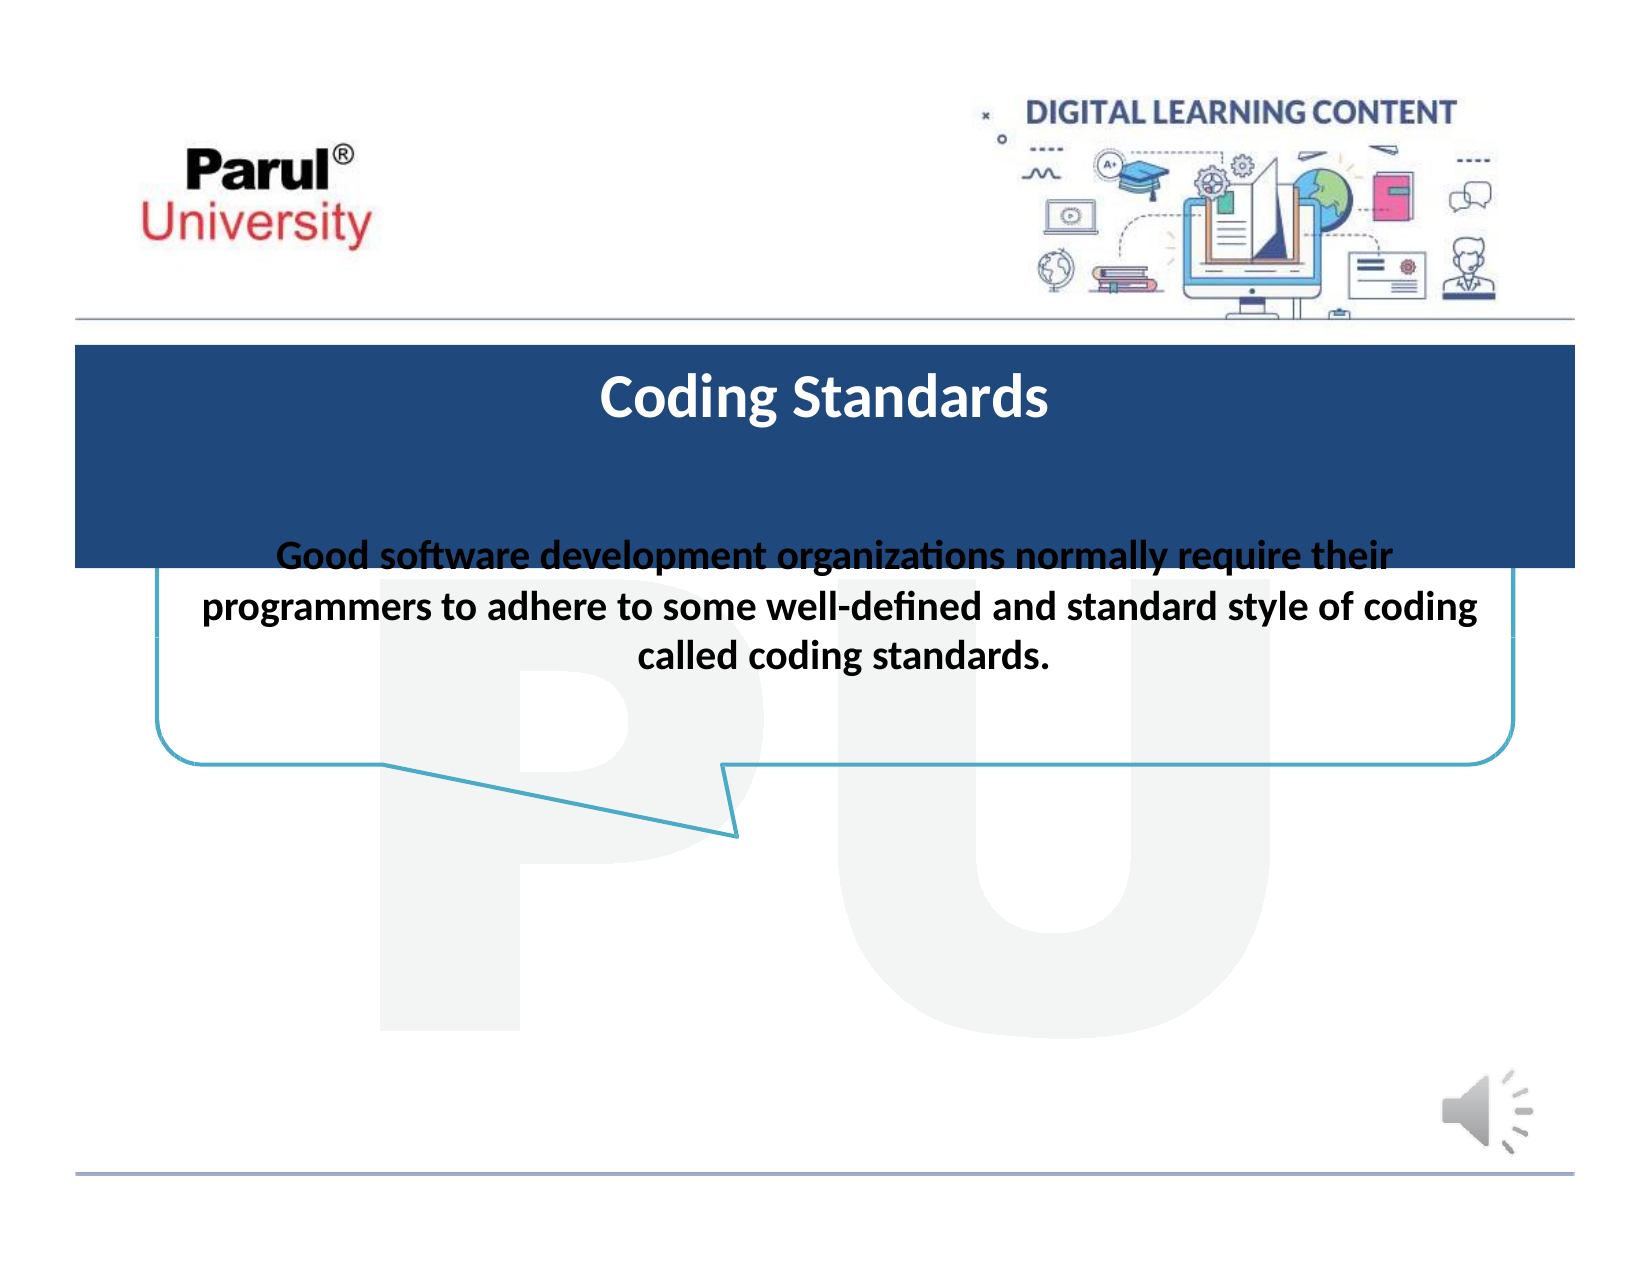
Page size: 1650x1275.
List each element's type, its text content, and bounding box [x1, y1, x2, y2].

picture [74, 1172, 1576, 1176]
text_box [154, 489, 1516, 1039]
picture [1512, 1106, 1535, 1117]
picture [75, 95, 1575, 338]
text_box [1498, 1123, 1530, 1157]
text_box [1439, 1073, 1492, 1149]
title Coding Standards [75, 344, 1575, 569]
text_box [1498, 1066, 1530, 1100]
